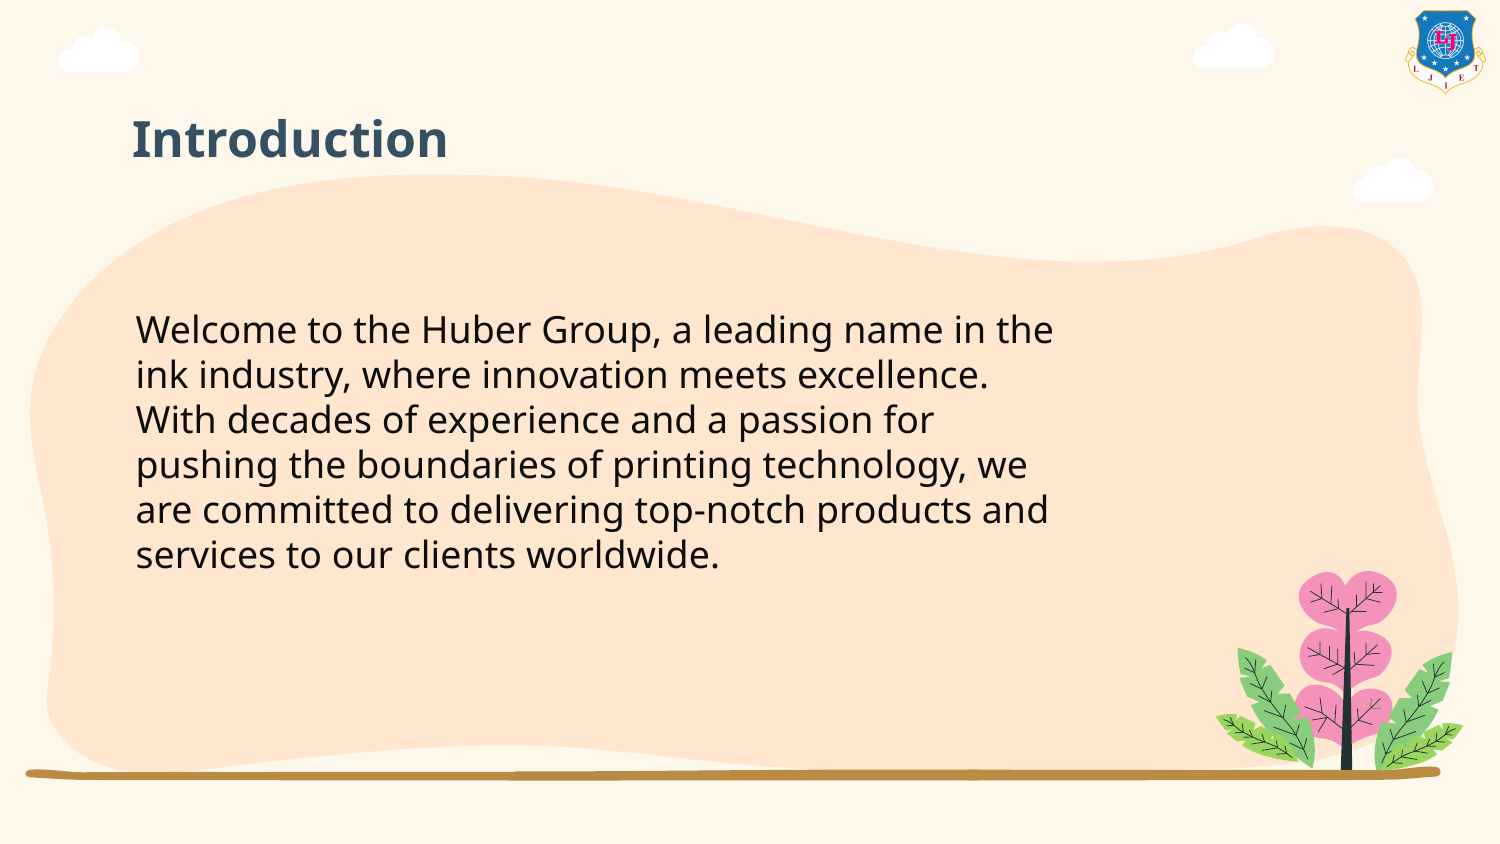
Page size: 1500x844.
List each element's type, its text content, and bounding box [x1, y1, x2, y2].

title Introduction [116, 88, 1383, 183]
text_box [1215, 713, 1299, 762]
text_box Welcome to the Huber Group, a leading name in the ink industry, where innovation meets excellence. With decades of experience and a passion for pushing the boundaries of printing technology, we are committed to delivering top-notch products and services to our clients worldwide. [120, 290, 1061, 569]
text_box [1237, 647, 1321, 769]
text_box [23, 570, 1464, 781]
picture [1404, 10, 1486, 95]
